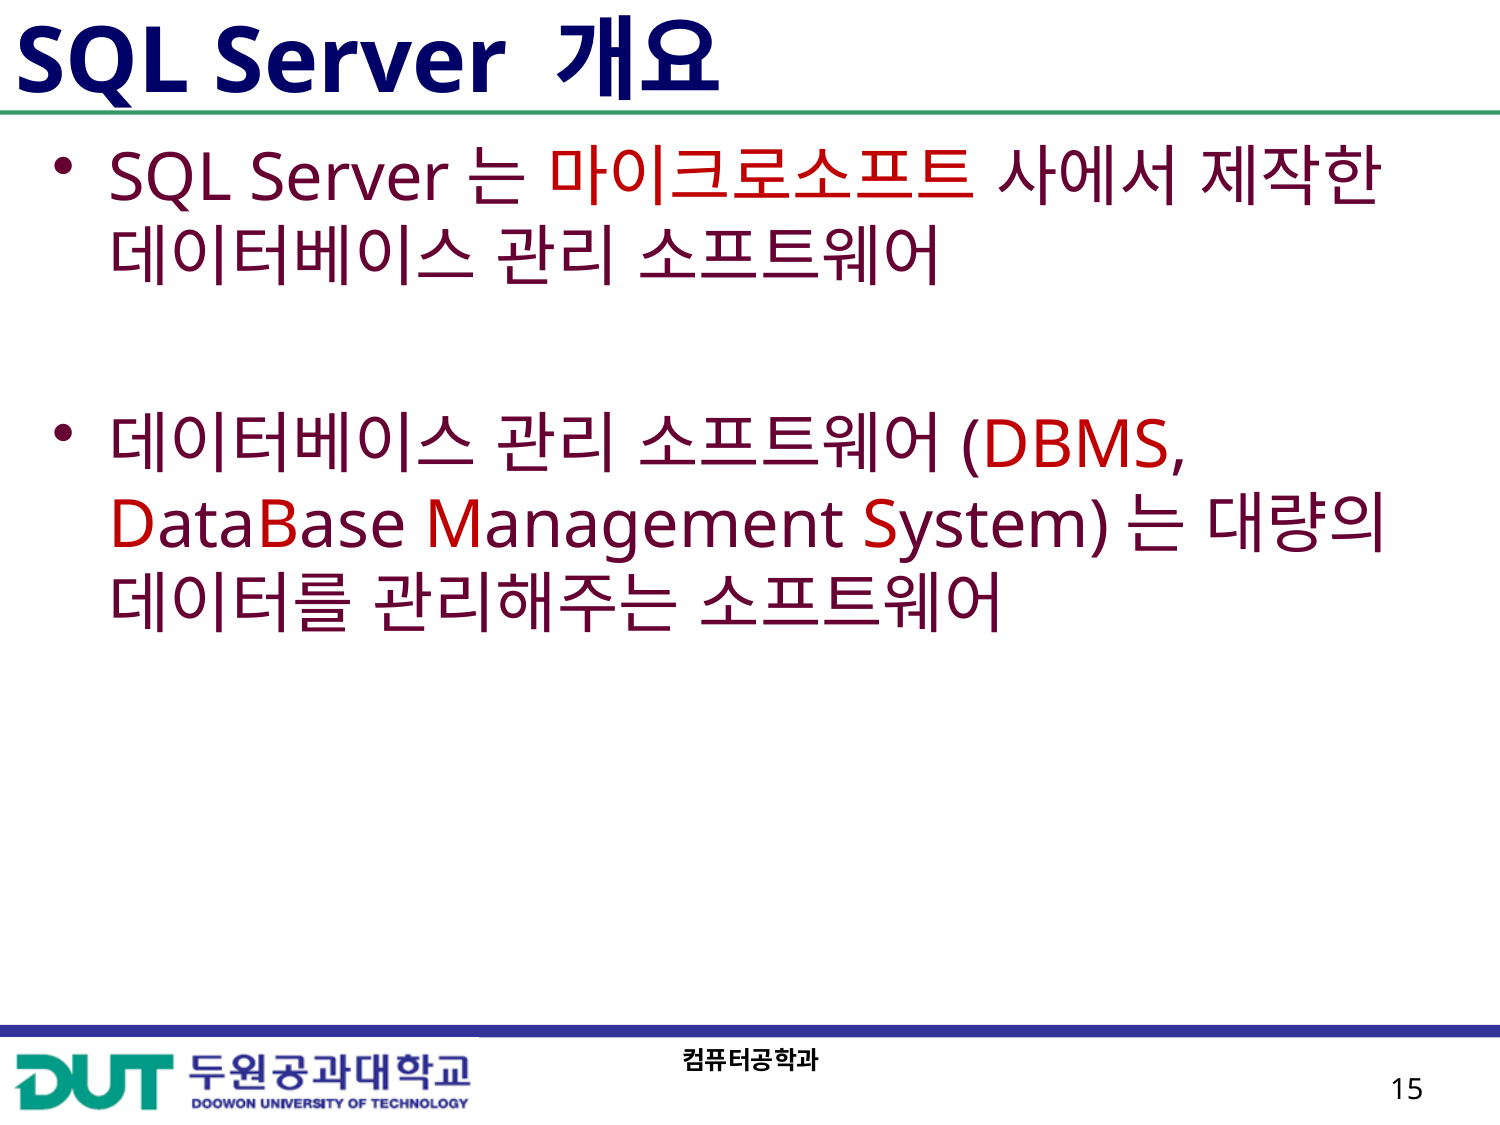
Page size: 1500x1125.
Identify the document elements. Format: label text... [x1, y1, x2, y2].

list SQL Server는 마이크로소프트 사에서 제작한 데이터베이스 관리 소프트웨어 데이터베이스 관리 소프트웨어(DBMS, DataBase Management System)는 대량의 데이터를 관리해주는 소프트웨어 [17, 126, 1483, 1012]
title SQL Server 개요 [0, 0, 1500, 113]
picture [0, 1037, 479, 1125]
